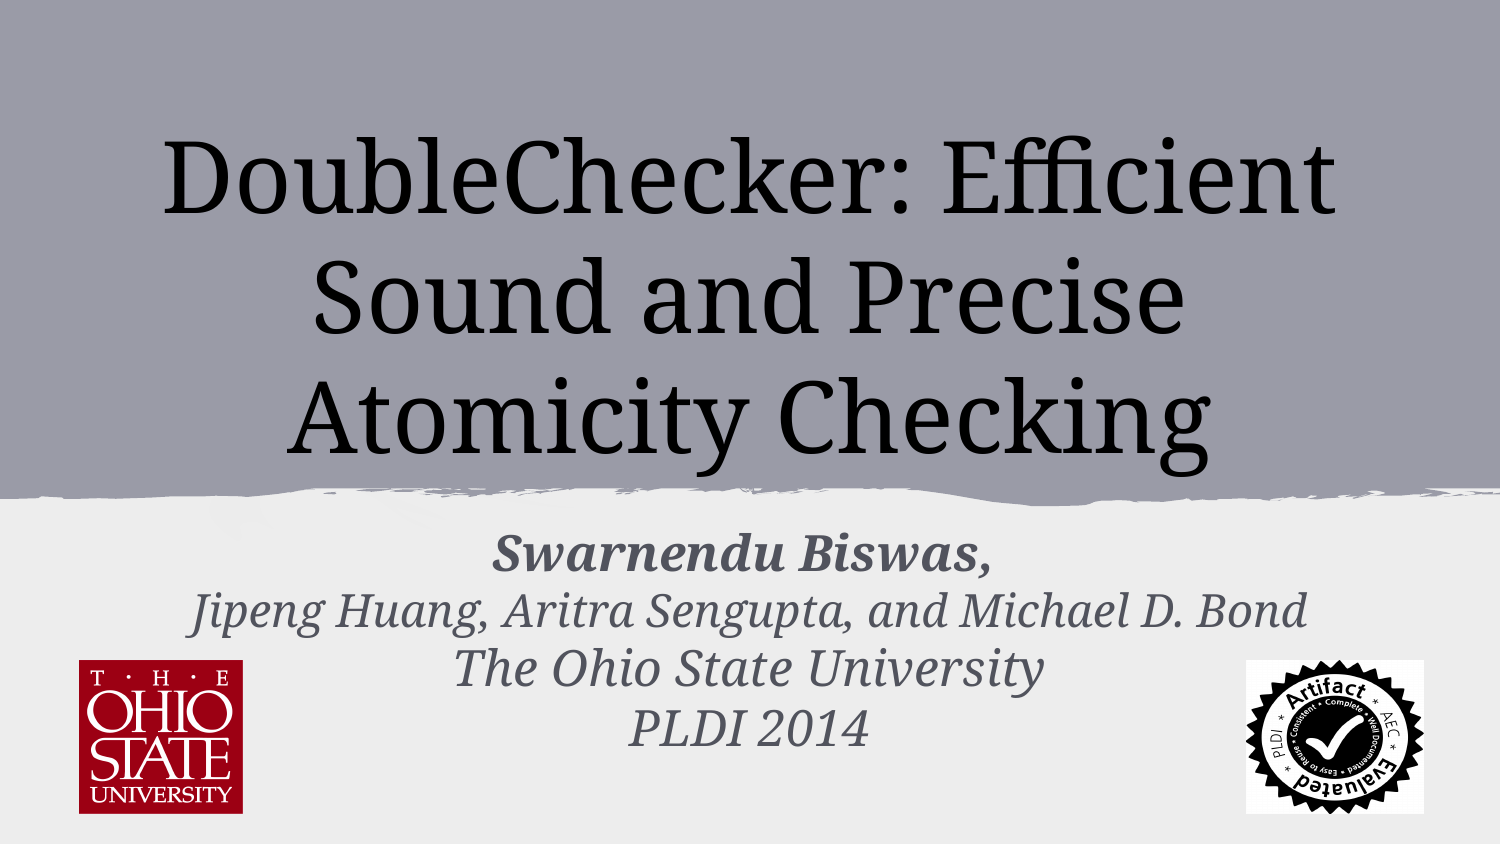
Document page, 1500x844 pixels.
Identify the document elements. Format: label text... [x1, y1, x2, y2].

subtitle Swarnendu Biswas, Jipeng Huang, Aritra Sengupta, and Michael D. Bond The Ohio State University PLDI 2014 [112, 506, 1388, 615]
title DoubleChecker: Efficient Sound and Precise Atomicity Checking [112, 285, 1388, 489]
picture [1246, 660, 1424, 814]
picture [79, 660, 243, 814]
